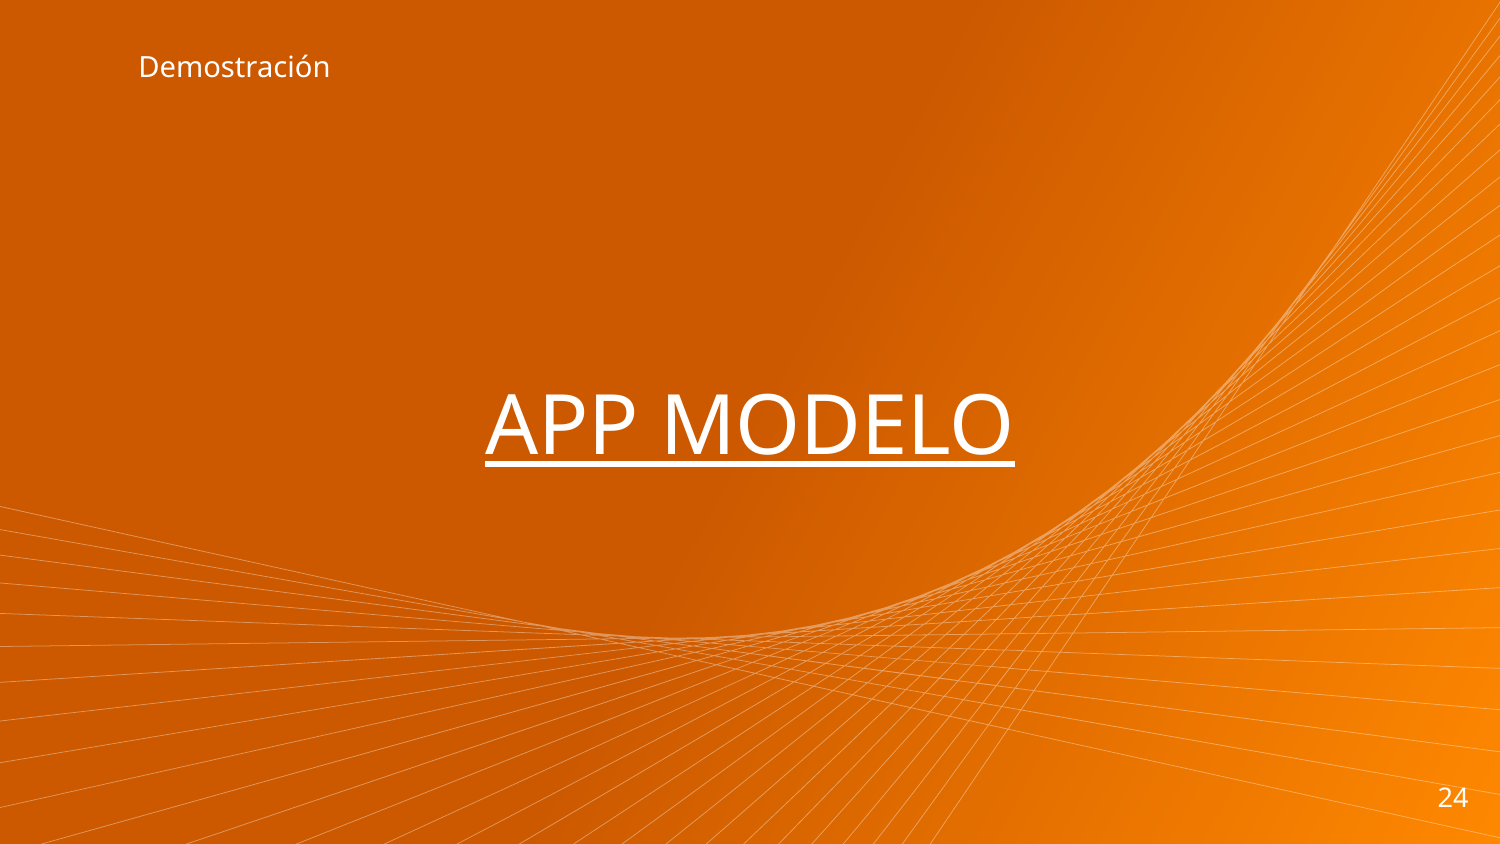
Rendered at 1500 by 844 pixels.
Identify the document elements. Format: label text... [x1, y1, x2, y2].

text_box Demostración [117, 43, 1228, 108]
text_box APP MODELO [454, 363, 1046, 492]
slide_number 24 [1378, 766, 1469, 832]
